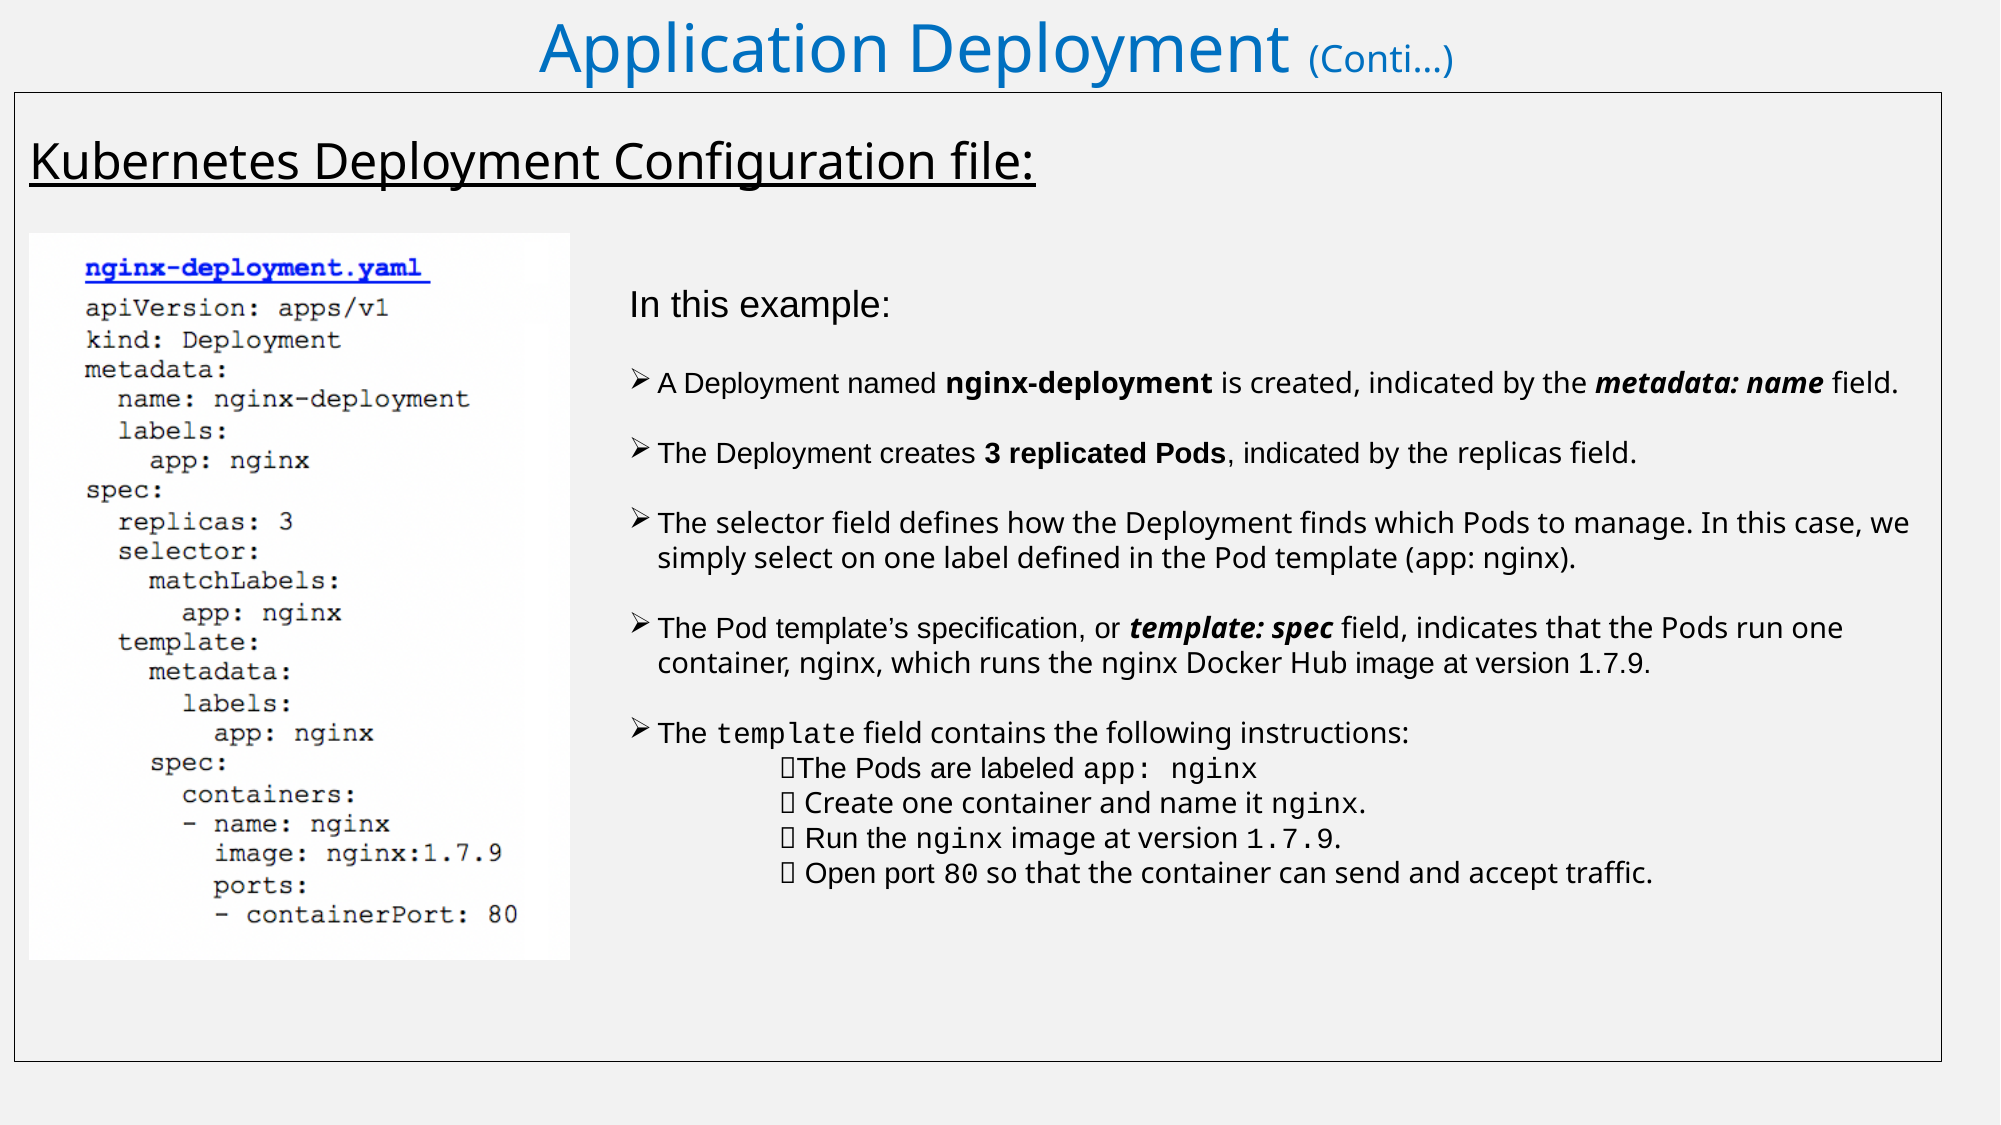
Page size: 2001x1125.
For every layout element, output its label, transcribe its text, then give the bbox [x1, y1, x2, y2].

text_box Kubernetes Deployment Configuration file: In this example: A Deployment named nginx-deployment is created, indicated by the metadata: name field. The Deployment creates 3 replicated Pods, indicated by the replicas field. The selector field defines how the Deployment finds which Pods to manage. In this case, we simply select on one label defined in the Pod template (app: nginx). The Pod template’s specification, or template: spec field, indicates that the Pods run one container, nginx, which runs the nginx Docker Hub image at version 1.7.9. The template field contains the following instructions: The Pods are labeled app: nginx  Create one container and name it nginx.  Run the nginx image at version 1.7.9.  Open port 80 so that the container can send and accept traffic. [14, 92, 1942, 1062]
text_box Application Deployment (Conti…) [512, 0, 1481, 92]
picture [29, 233, 570, 960]
